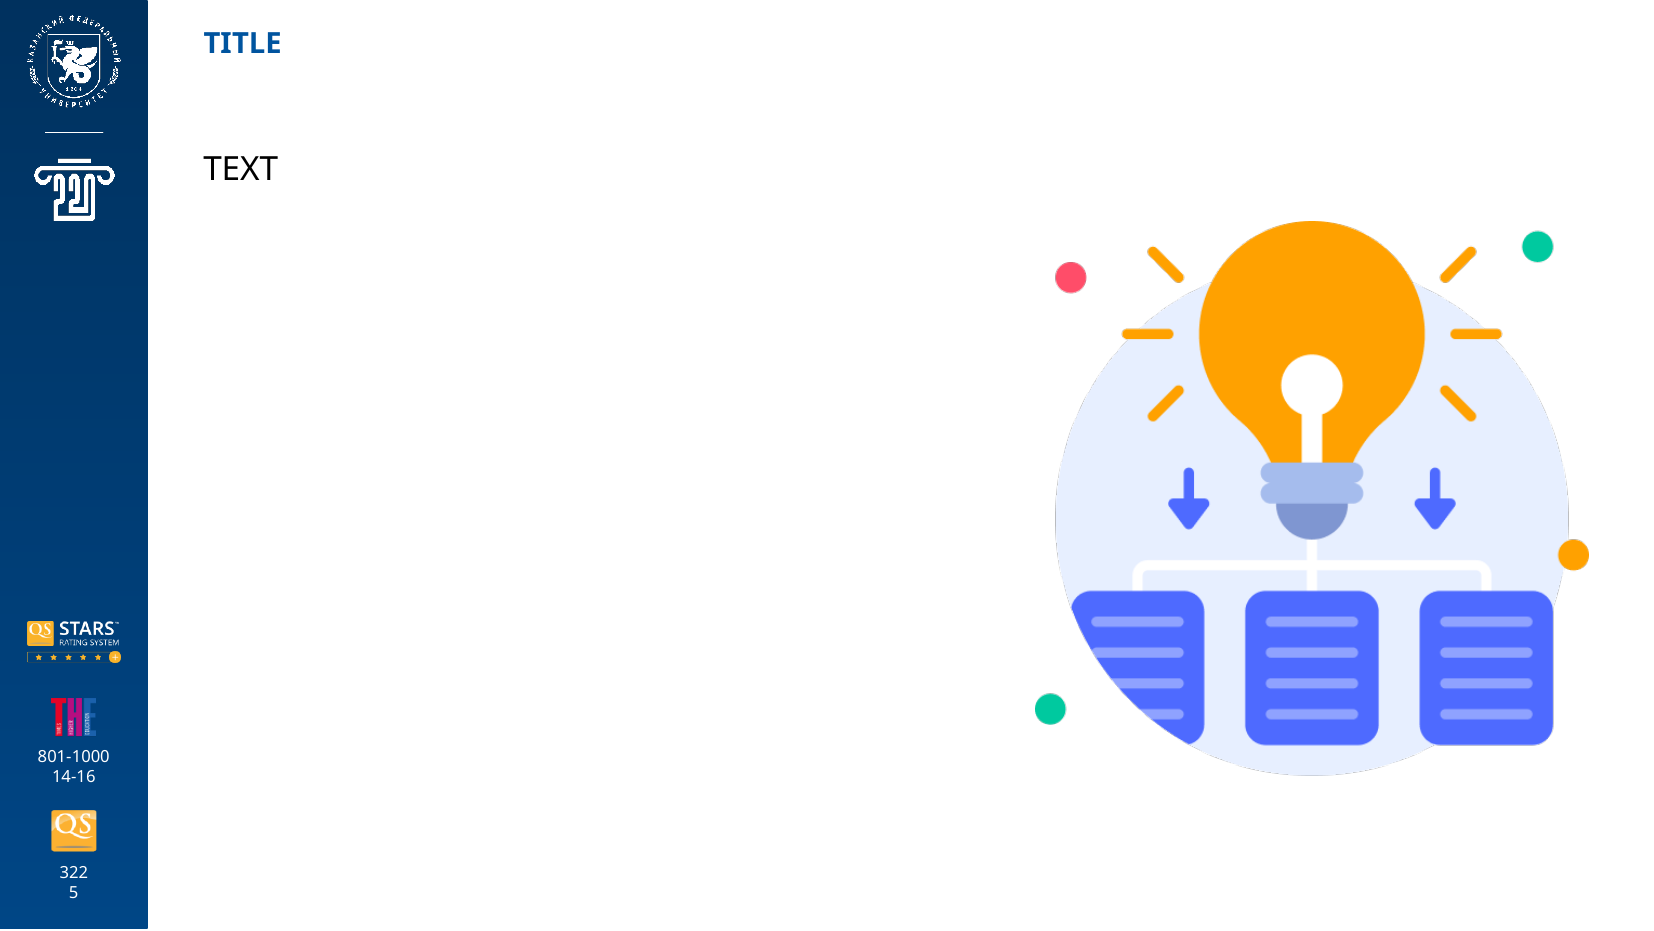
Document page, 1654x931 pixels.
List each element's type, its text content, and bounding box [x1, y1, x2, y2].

picture [51, 694, 96, 739]
picture [27, 620, 121, 663]
text_box TITLE [188, 17, 1568, 138]
text_box TEXT [188, 139, 929, 893]
picture [1034, 221, 1589, 777]
text_box 322 5 [15, 854, 133, 910]
picture [42, 799, 106, 862]
picture [27, 15, 121, 221]
text_box 801-1000 14-16 [15, 738, 133, 793]
text_box [0, 0, 150, 930]
